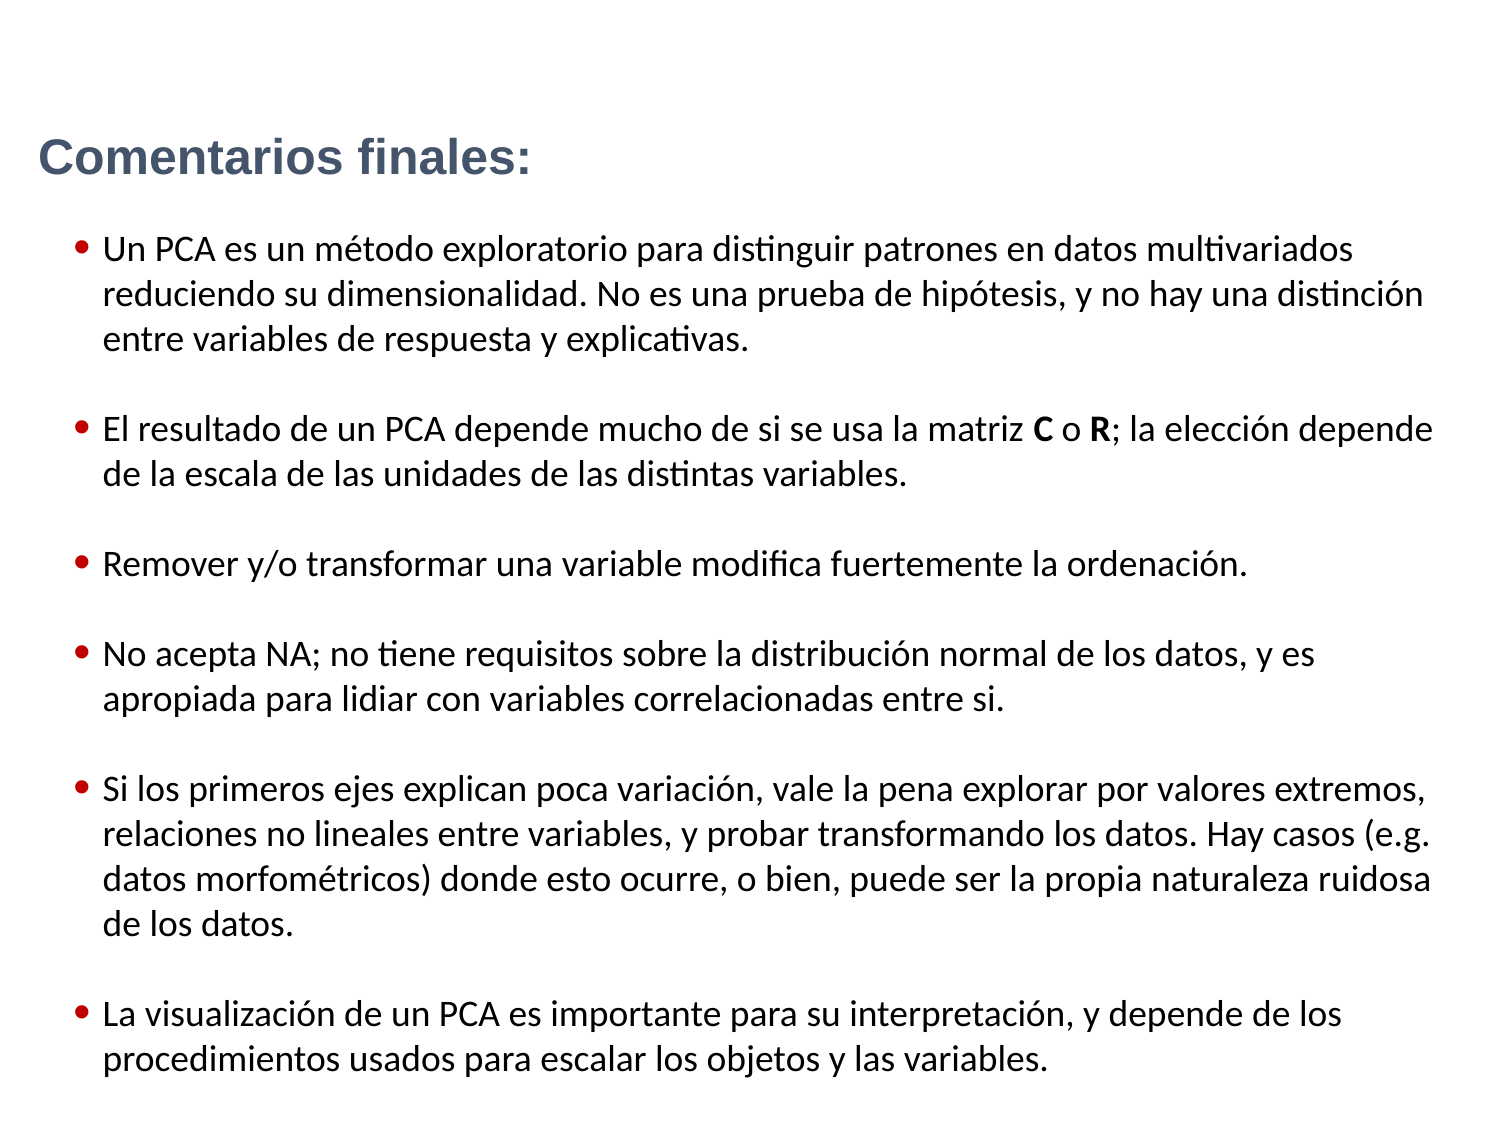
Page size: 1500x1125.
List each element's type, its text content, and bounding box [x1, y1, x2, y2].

text_box Comentarios finales: [23, 117, 1043, 192]
text_box Un PCA es un método exploratorio para distinguir patrones en datos multivariados reduciendo su dimensionalidad. No es una prueba de hipótesis, y no hay una distinción entre variables de respuesta y explicativas. El resultado de un PCA depende mucho de si se usa la matriz C o R; la elección depende de la escala de las unidades de las distintas variables. Remover y/o transformar una variable modifica fuertemente la ordenación. No acepta NA; no tiene requisitos sobre la distribución normal de los datos, y es apropiada para lidiar con variables correlacionadas entre si. Si los primeros ejes explican poca variación, vale la pena explorar por valores extremos, relaciones no lineales entre variables, y probar transformando los datos. Hay casos (e.g. datos morfométricos) donde esto ocurre, o bien, puede ser la propia naturaleza ruidosa de los datos. La visualización de un PCA es importante para su interpretación, y depende de los procedimientos usados para escalar los objetos y las variables. [58, 216, 1465, 1087]
